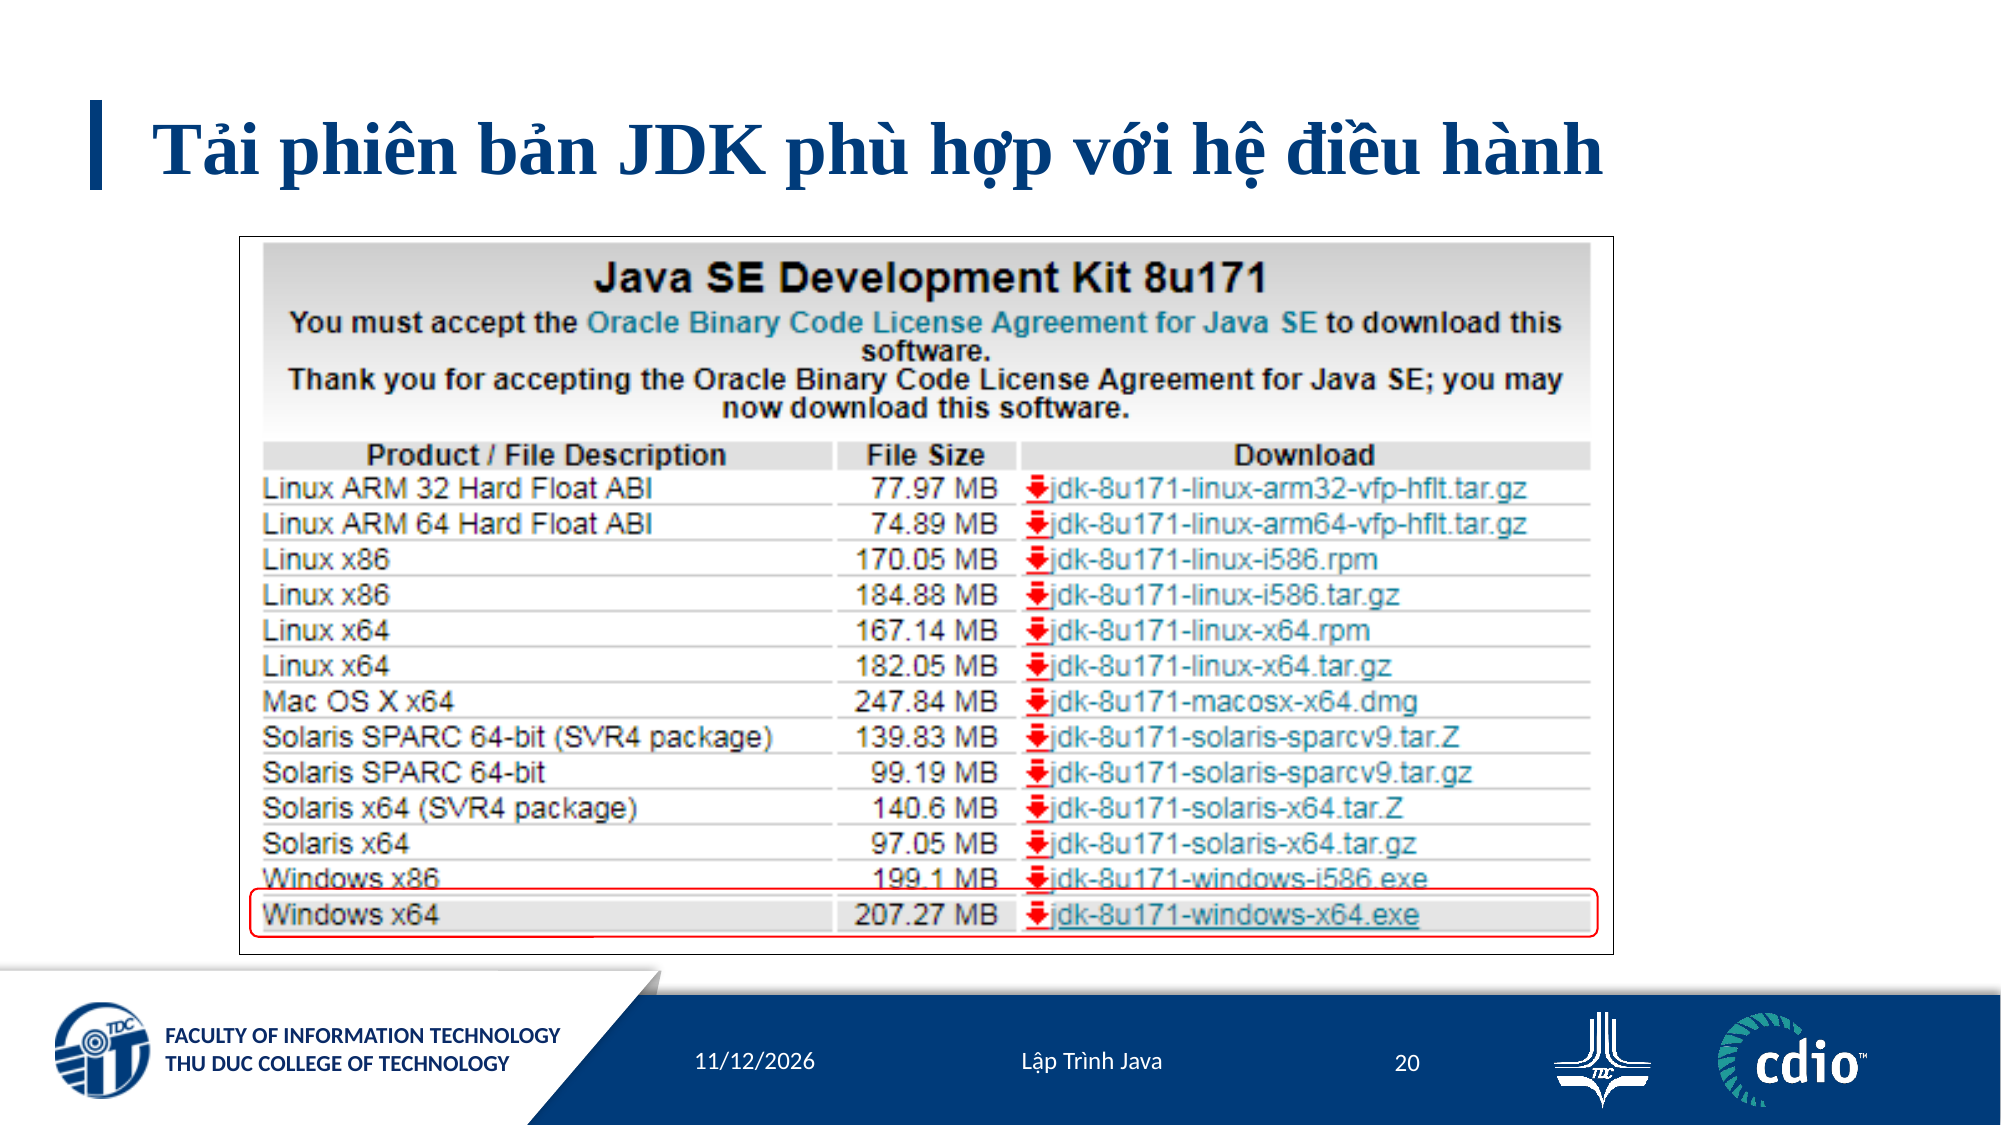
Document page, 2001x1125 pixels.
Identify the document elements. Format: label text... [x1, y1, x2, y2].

picture [1554, 1012, 1651, 1109]
title Tải phiên bản JDK phù hợp với hệ điều hành [137, 63, 1863, 237]
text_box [239, 236, 1614, 955]
picture [55, 1001, 453, 1099]
picture [1718, 1013, 1867, 1107]
